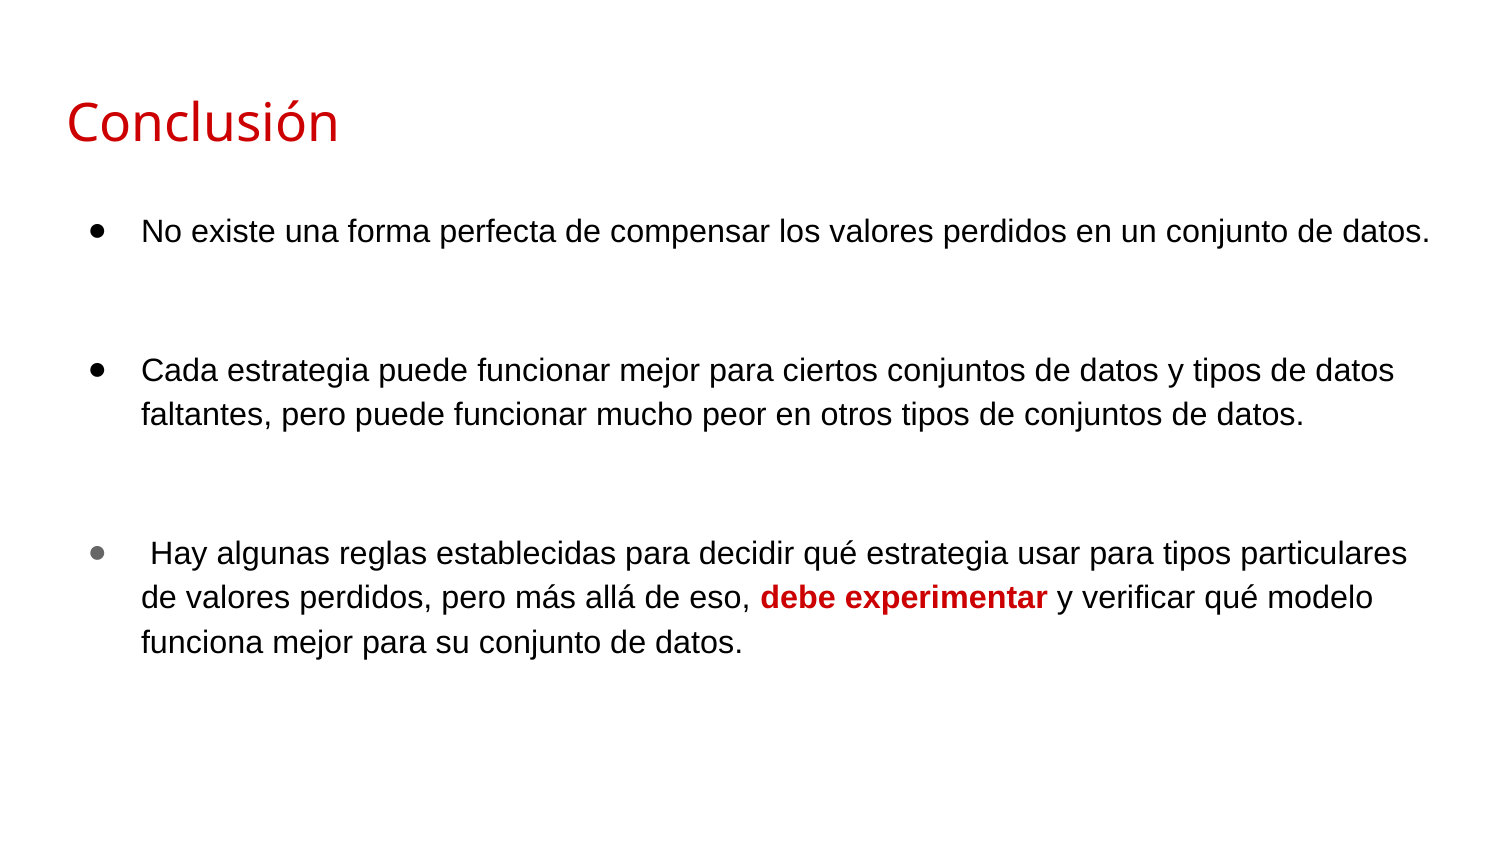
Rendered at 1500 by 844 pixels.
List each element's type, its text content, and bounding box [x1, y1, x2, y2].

title Conclusión [51, 72, 1449, 167]
list No existe una forma perfecta de compensar los valores perdidos en un conjunto de datos. Cada estrategia puede funcionar mejor para ciertos conjuntos de datos y tipos de datos faltantes, pero puede funcionar mucho peor en otros tipos de conjuntos de datos. Hay algunas reglas establecidas para decidir qué estrategia usar para tipos particulares de valores perdidos, pero más allá de eso, debe experimentar y verificar qué modelo funciona mejor para su conjunto de datos. [51, 189, 1449, 750]
